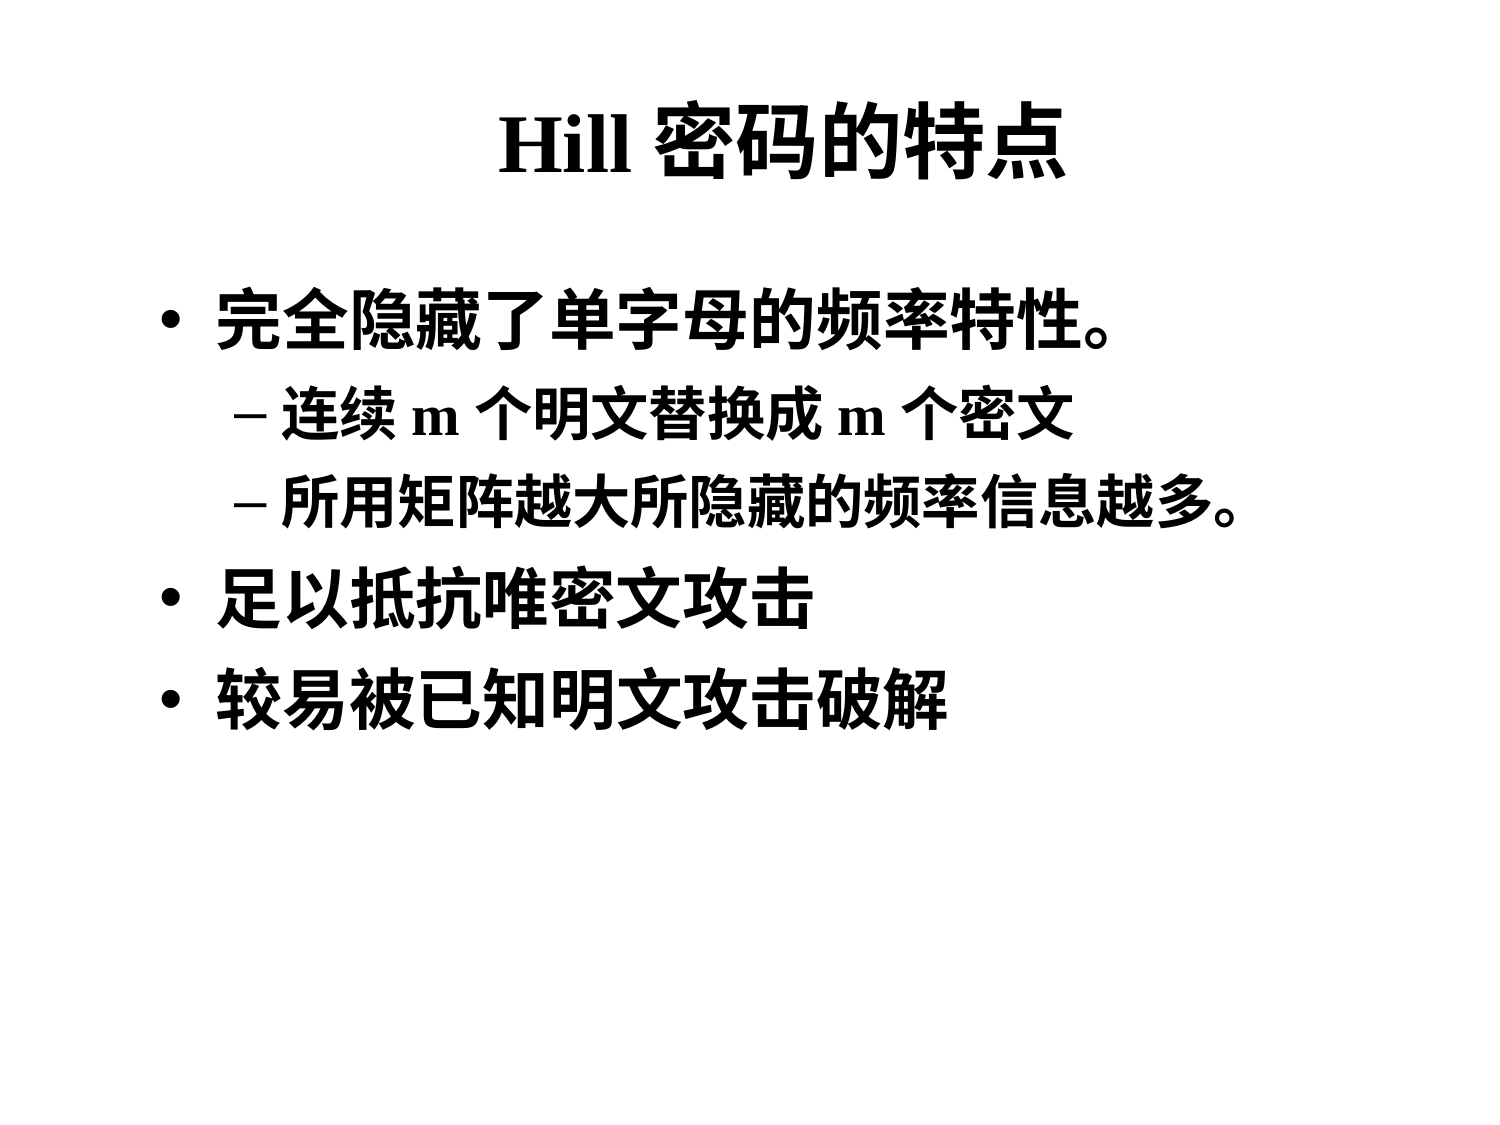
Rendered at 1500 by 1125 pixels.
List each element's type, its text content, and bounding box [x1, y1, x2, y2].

title Hill密码的特点 [108, 45, 1459, 233]
list 完全隐藏了单字母的频率特性。 连续m个明文替换成m个密文 所用矩阵越大所隐藏的频率信息越多。 足以抵抗唯密文攻击 较易被已知明文攻击破解 [144, 262, 1376, 929]
